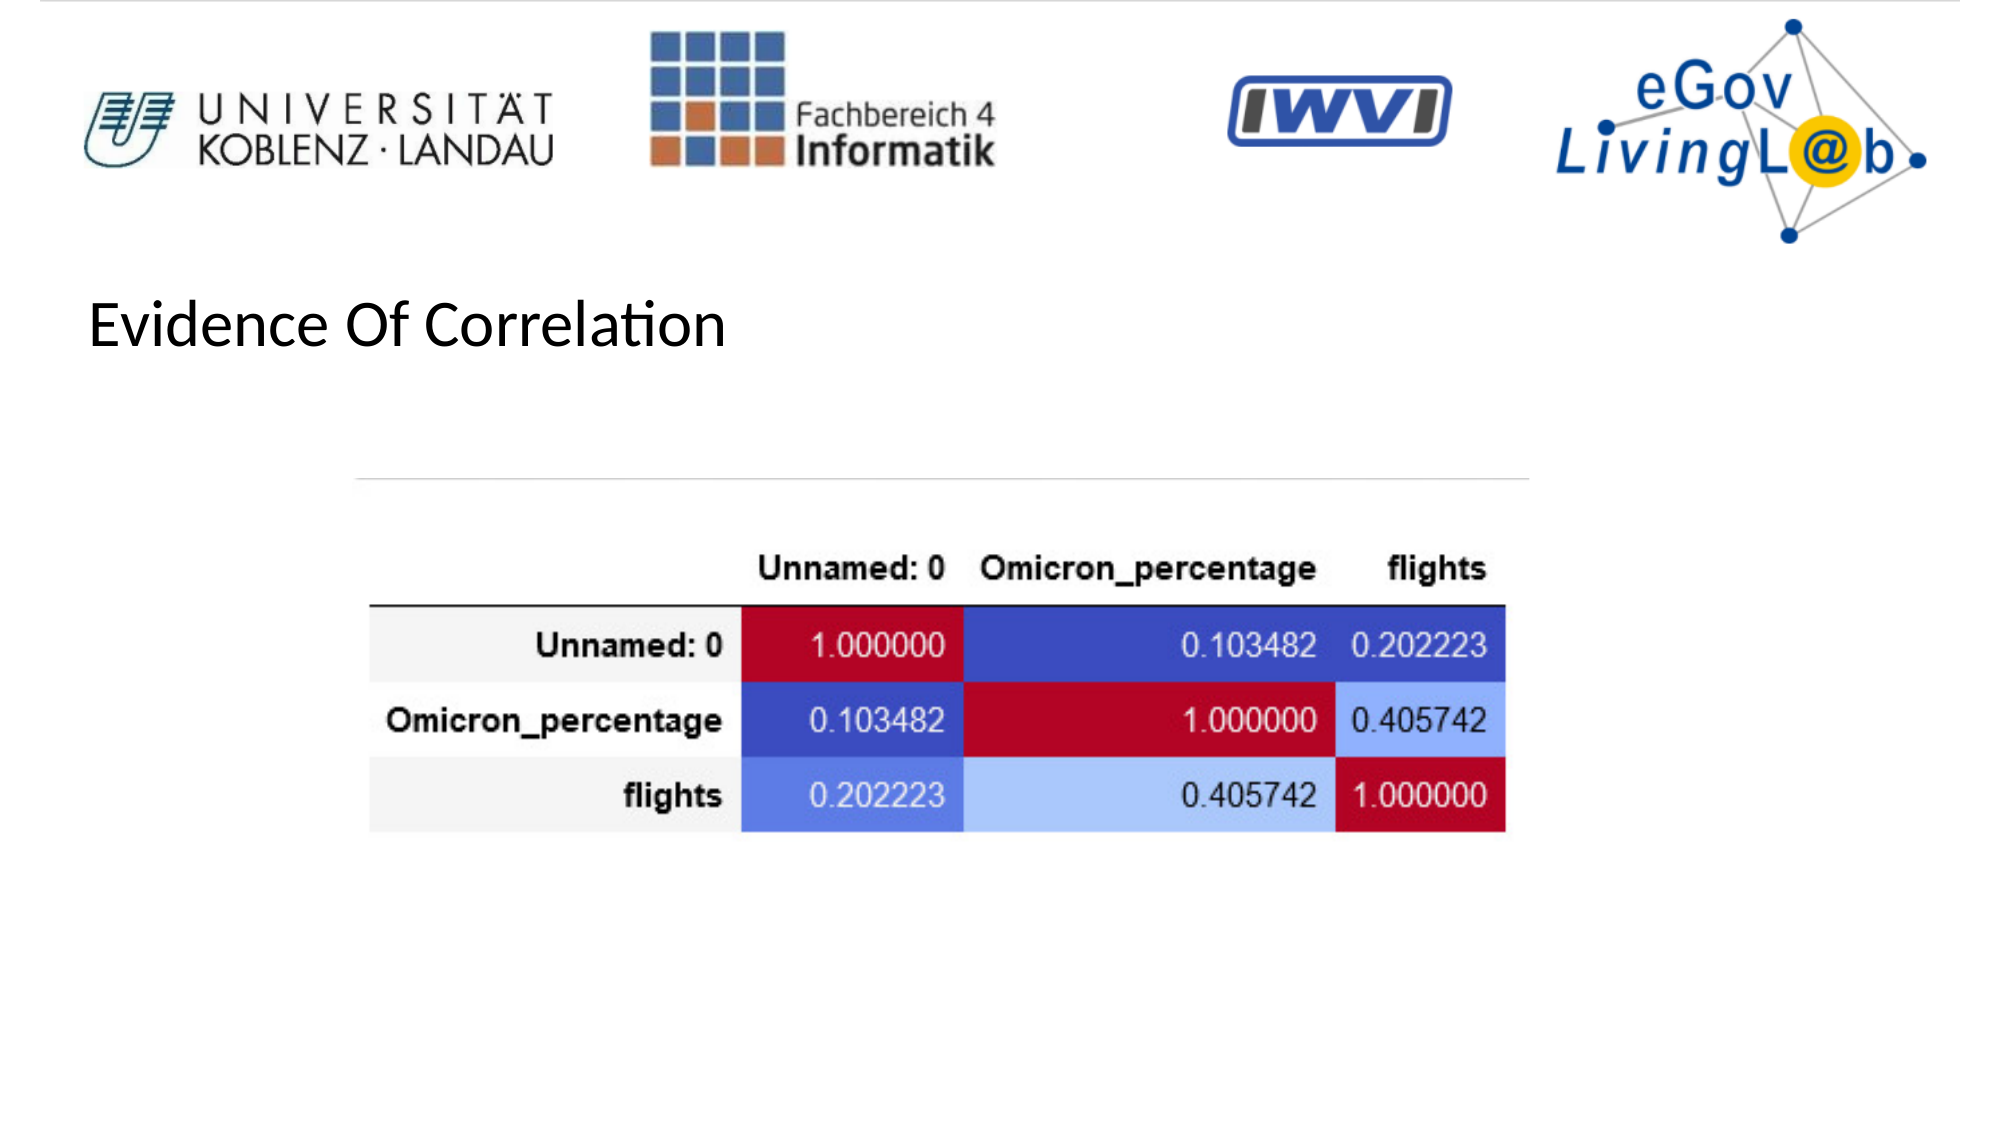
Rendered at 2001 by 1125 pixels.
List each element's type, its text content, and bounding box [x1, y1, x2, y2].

picture [352, 478, 1530, 869]
picture [40, 0, 1960, 311]
text_box Evidence Of Correlation [74, 311, 1010, 368]
